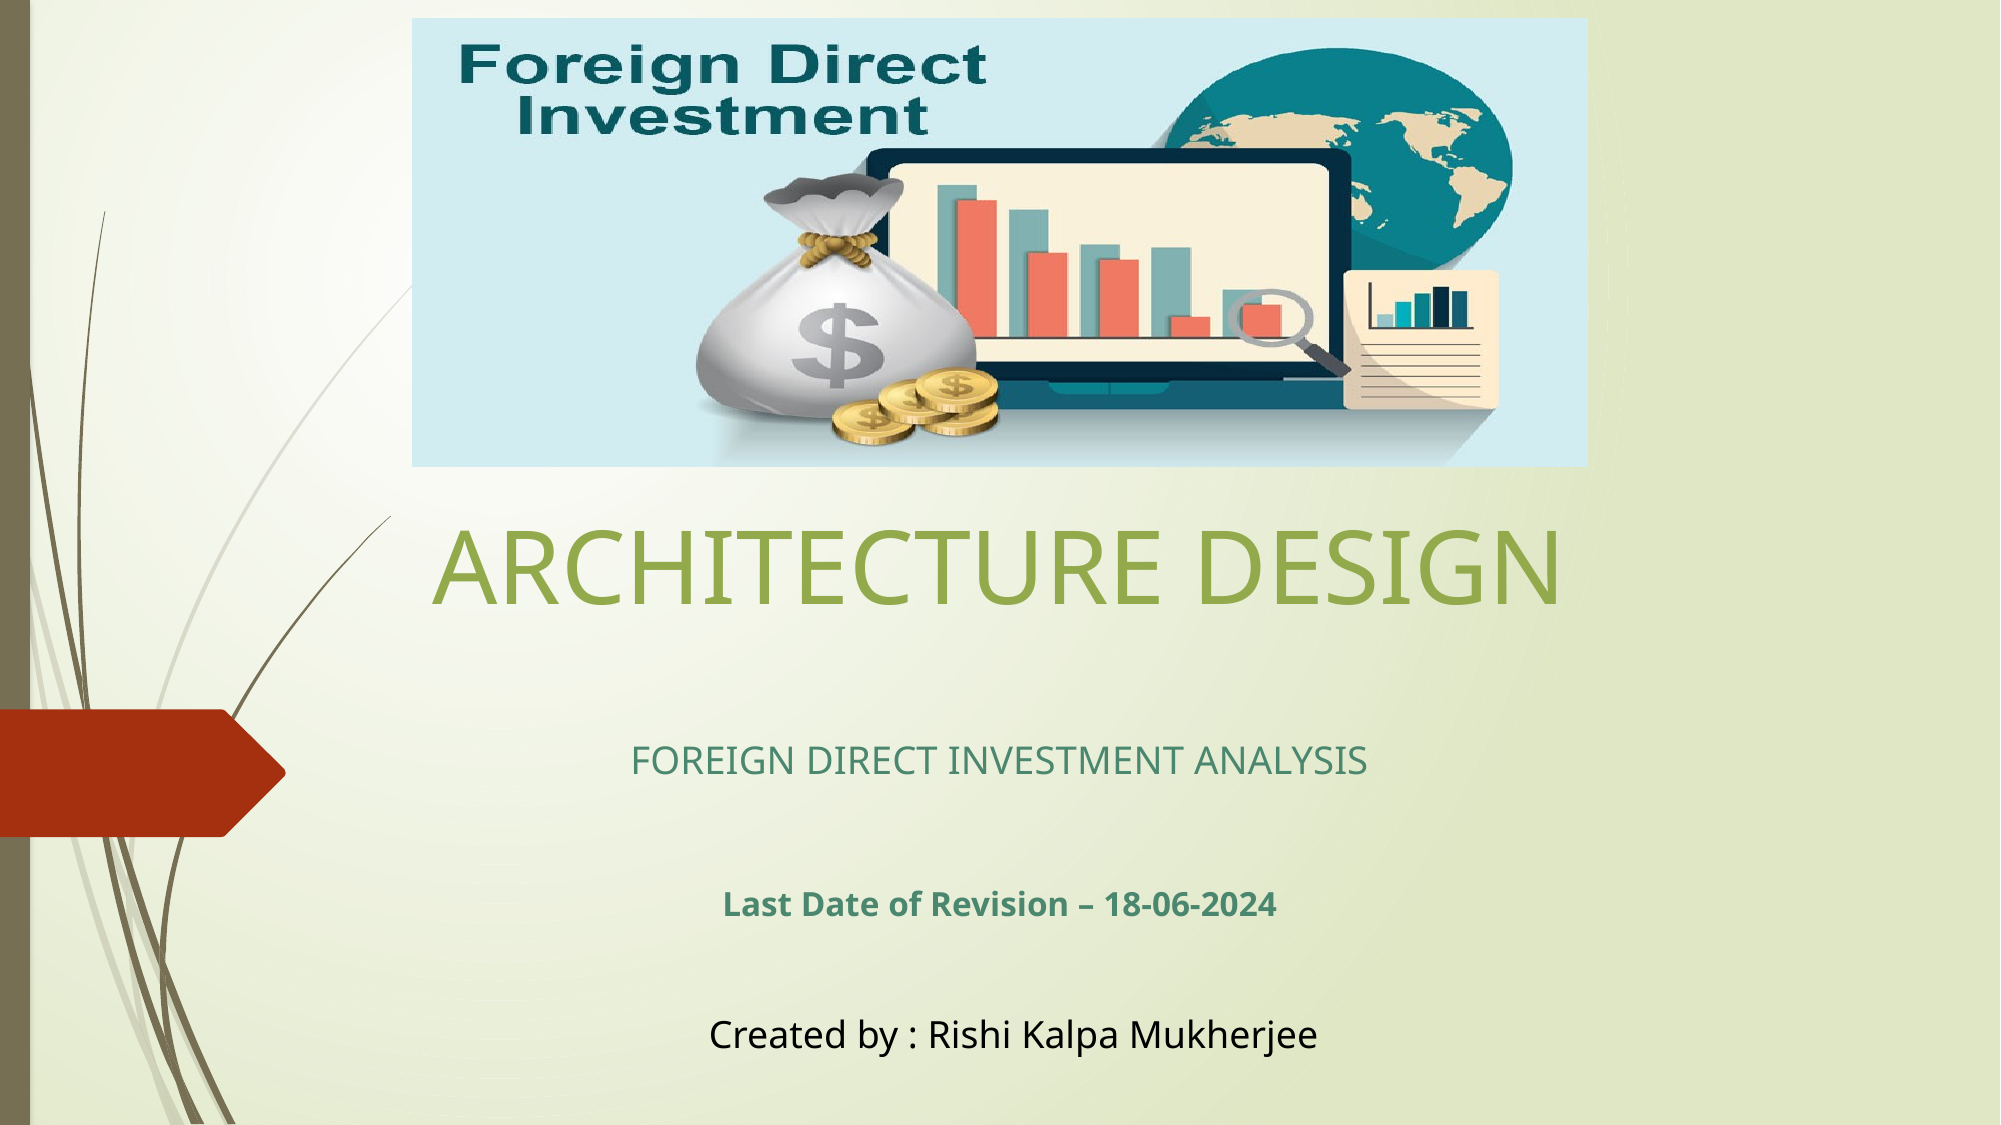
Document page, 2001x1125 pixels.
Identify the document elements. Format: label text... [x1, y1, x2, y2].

text_box Last Date of Revision – 18-06-2024 [644, 835, 1355, 931]
text_box Created by : Rishi Kalpa Mukherjee [615, 1003, 1413, 1064]
subtitle FOREIGN DIRECT INVESTMENT ANALYSIS [587, 728, 1413, 801]
title ARCHITECTURE DESIGN [412, 492, 1588, 633]
picture [412, 18, 1588, 467]
